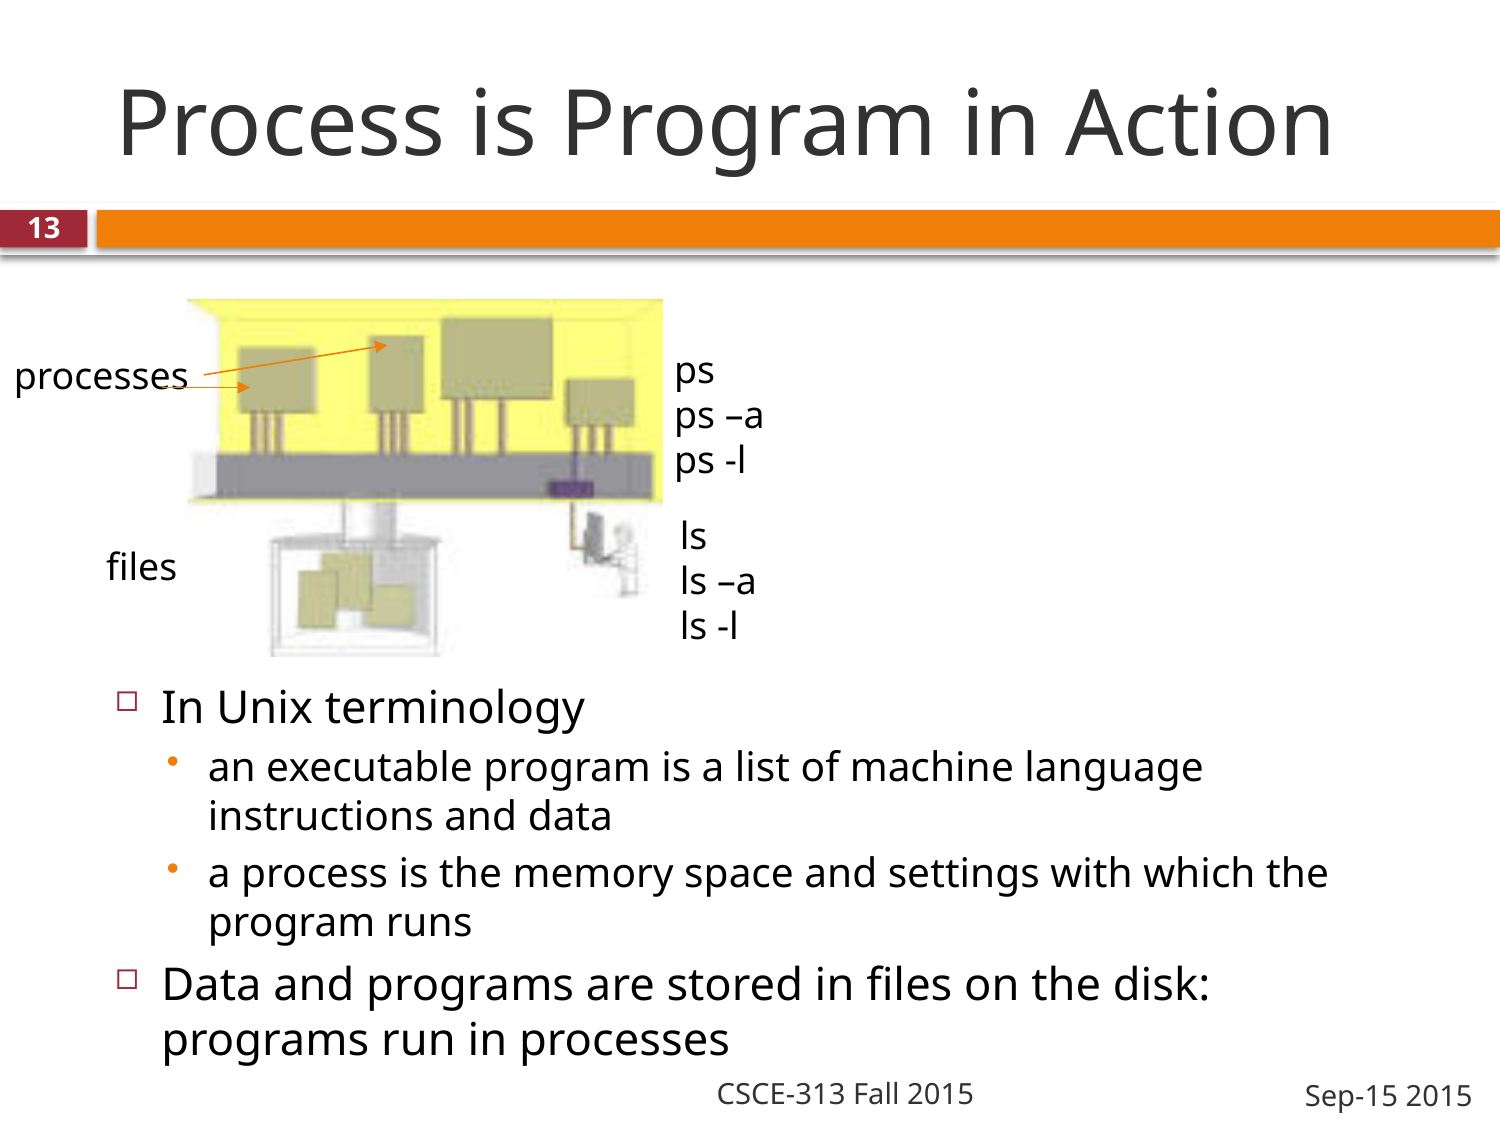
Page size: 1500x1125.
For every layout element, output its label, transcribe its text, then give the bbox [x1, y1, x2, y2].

slide_number Sep-15 2015 [1050, 1065, 1488, 1125]
list In Unix terminology an executable program is a list of machine language instructions and data a process is the memory space and settings with which the program runs Data and programs are stored in files on the disk: programs run in processes [100, 670, 1438, 1075]
picture [187, 299, 663, 657]
footer CSCE-313 Fall 2015 [99, 1065, 990, 1125]
slide_number 13 [0, 208, 88, 249]
text_box processes [0, 345, 181, 405]
title Process is Program in Action [100, 37, 1438, 200]
text_box ps ps –a ps -l [668, 338, 780, 489]
text_box ls ls –a ls -l [668, 504, 772, 655]
text_box files [91, 535, 181, 595]
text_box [187, 344, 388, 376]
